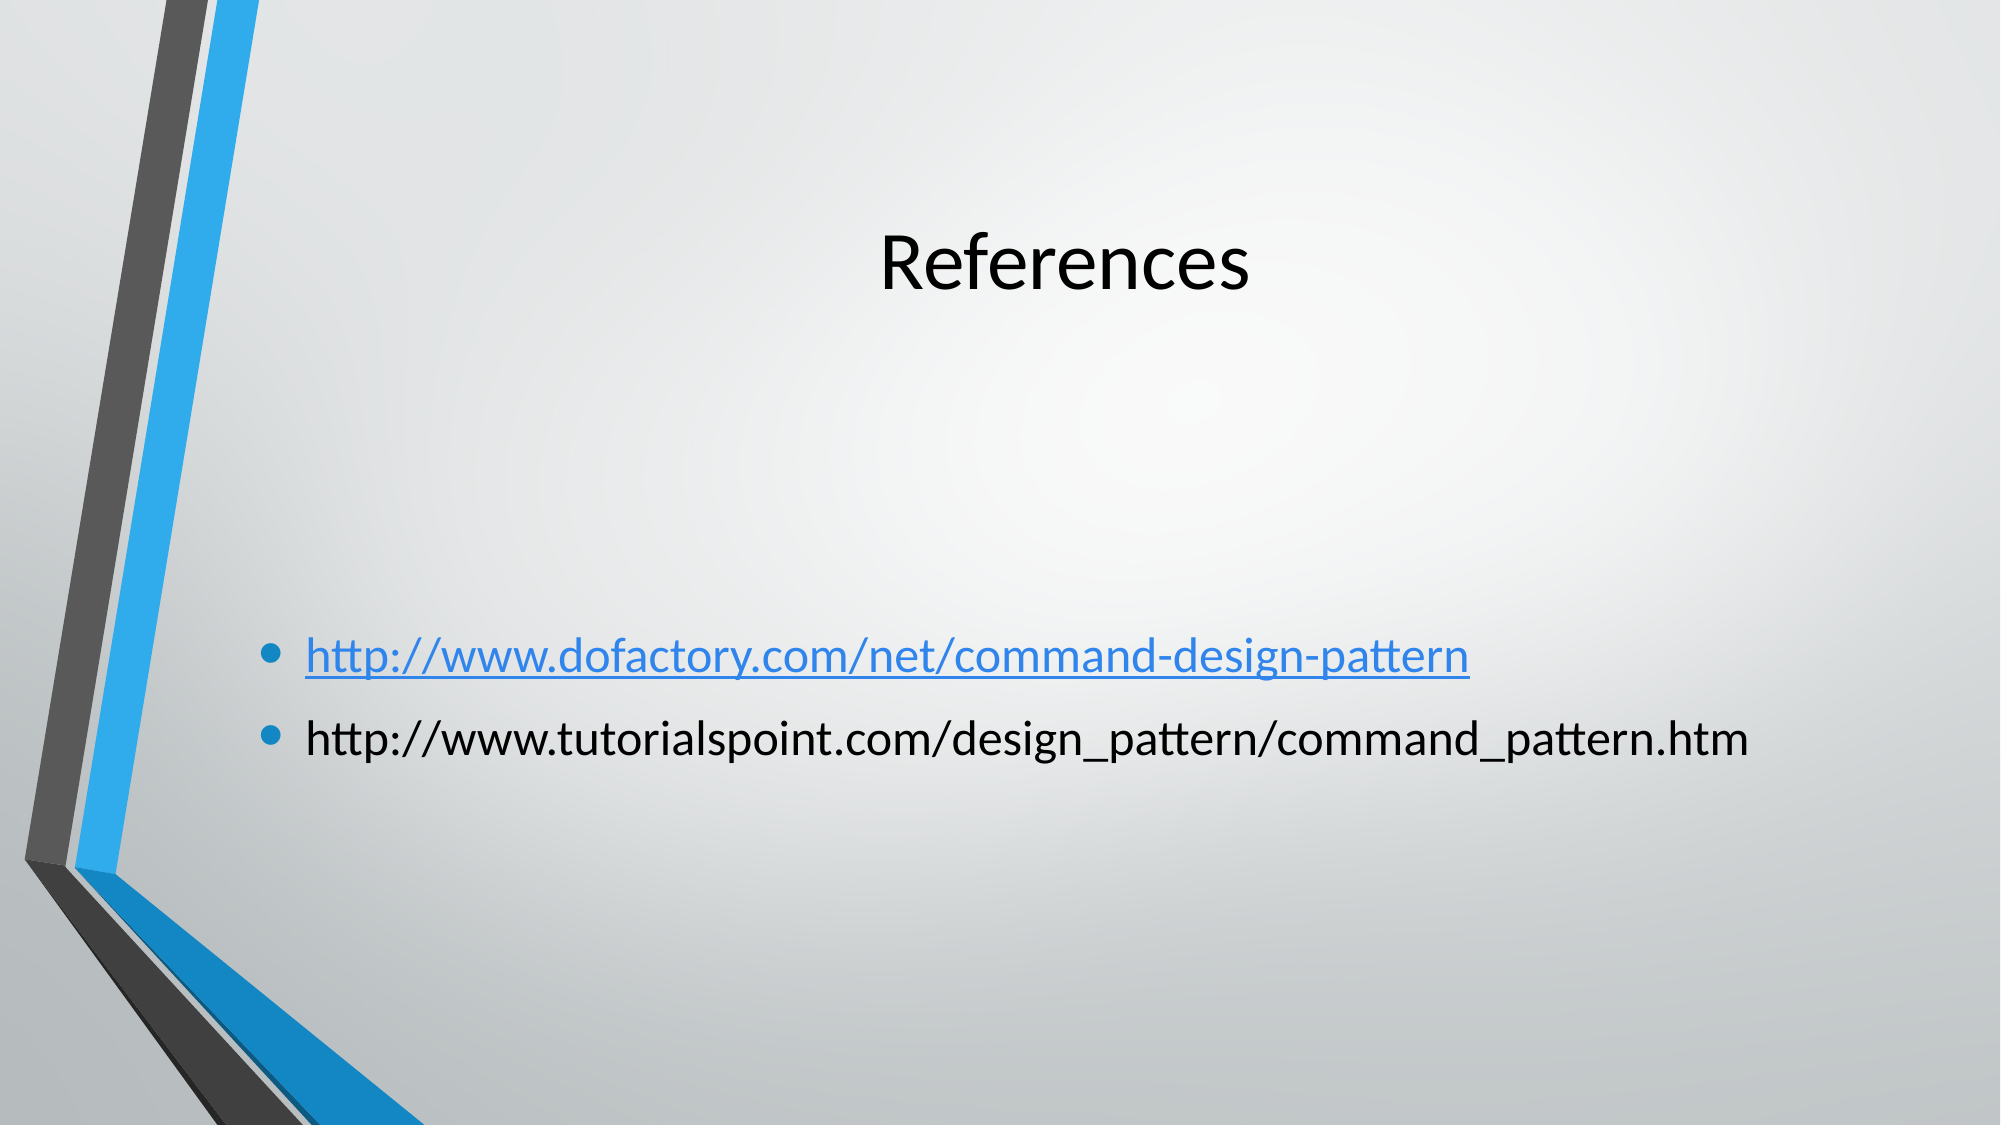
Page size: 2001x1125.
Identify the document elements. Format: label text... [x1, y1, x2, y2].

title References [243, 112, 1887, 400]
list http://www.dofactory.com/net/command-design-pattern http://www.tutorialspoint.com/design_pattern/command_pattern.htm [243, 437, 1887, 950]
